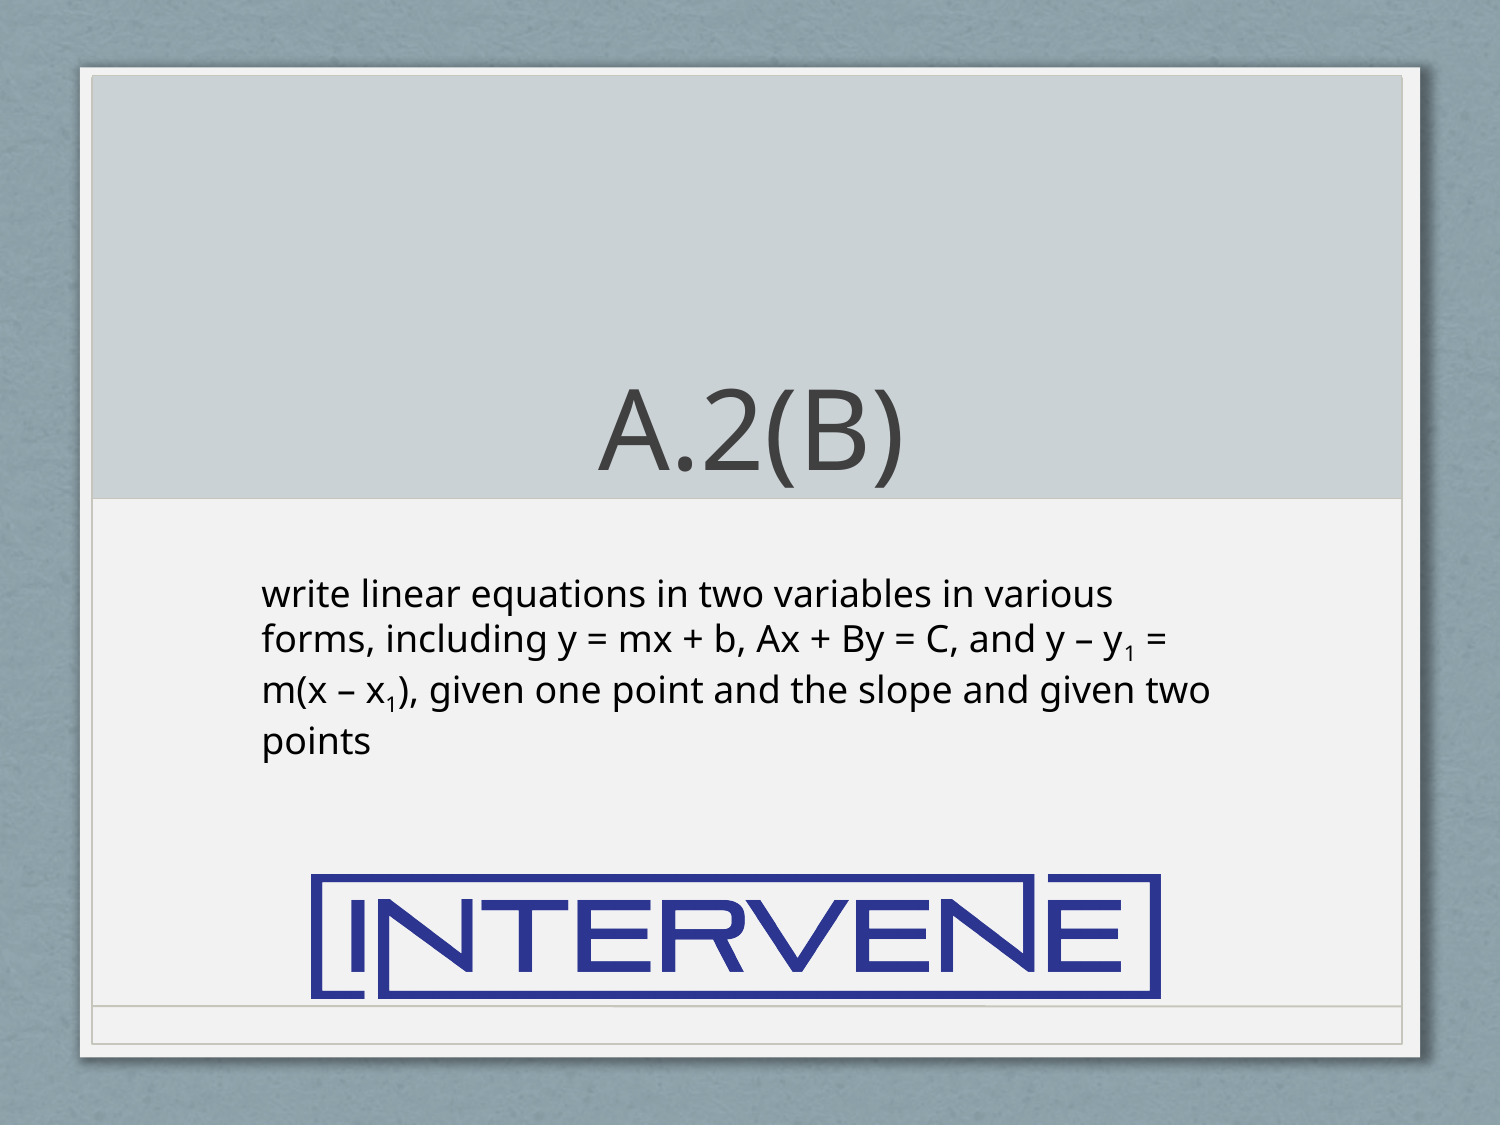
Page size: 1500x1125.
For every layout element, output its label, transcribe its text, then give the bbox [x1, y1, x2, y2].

picture [310, 874, 1161, 999]
text_box write linear equations in two variables in various forms, including y = mx + b, Ax + By = C, and y – y1 = m(x – x1), given one point and the slope and given two points [246, 562, 1231, 770]
title A.2(B) [150, 184, 1355, 500]
